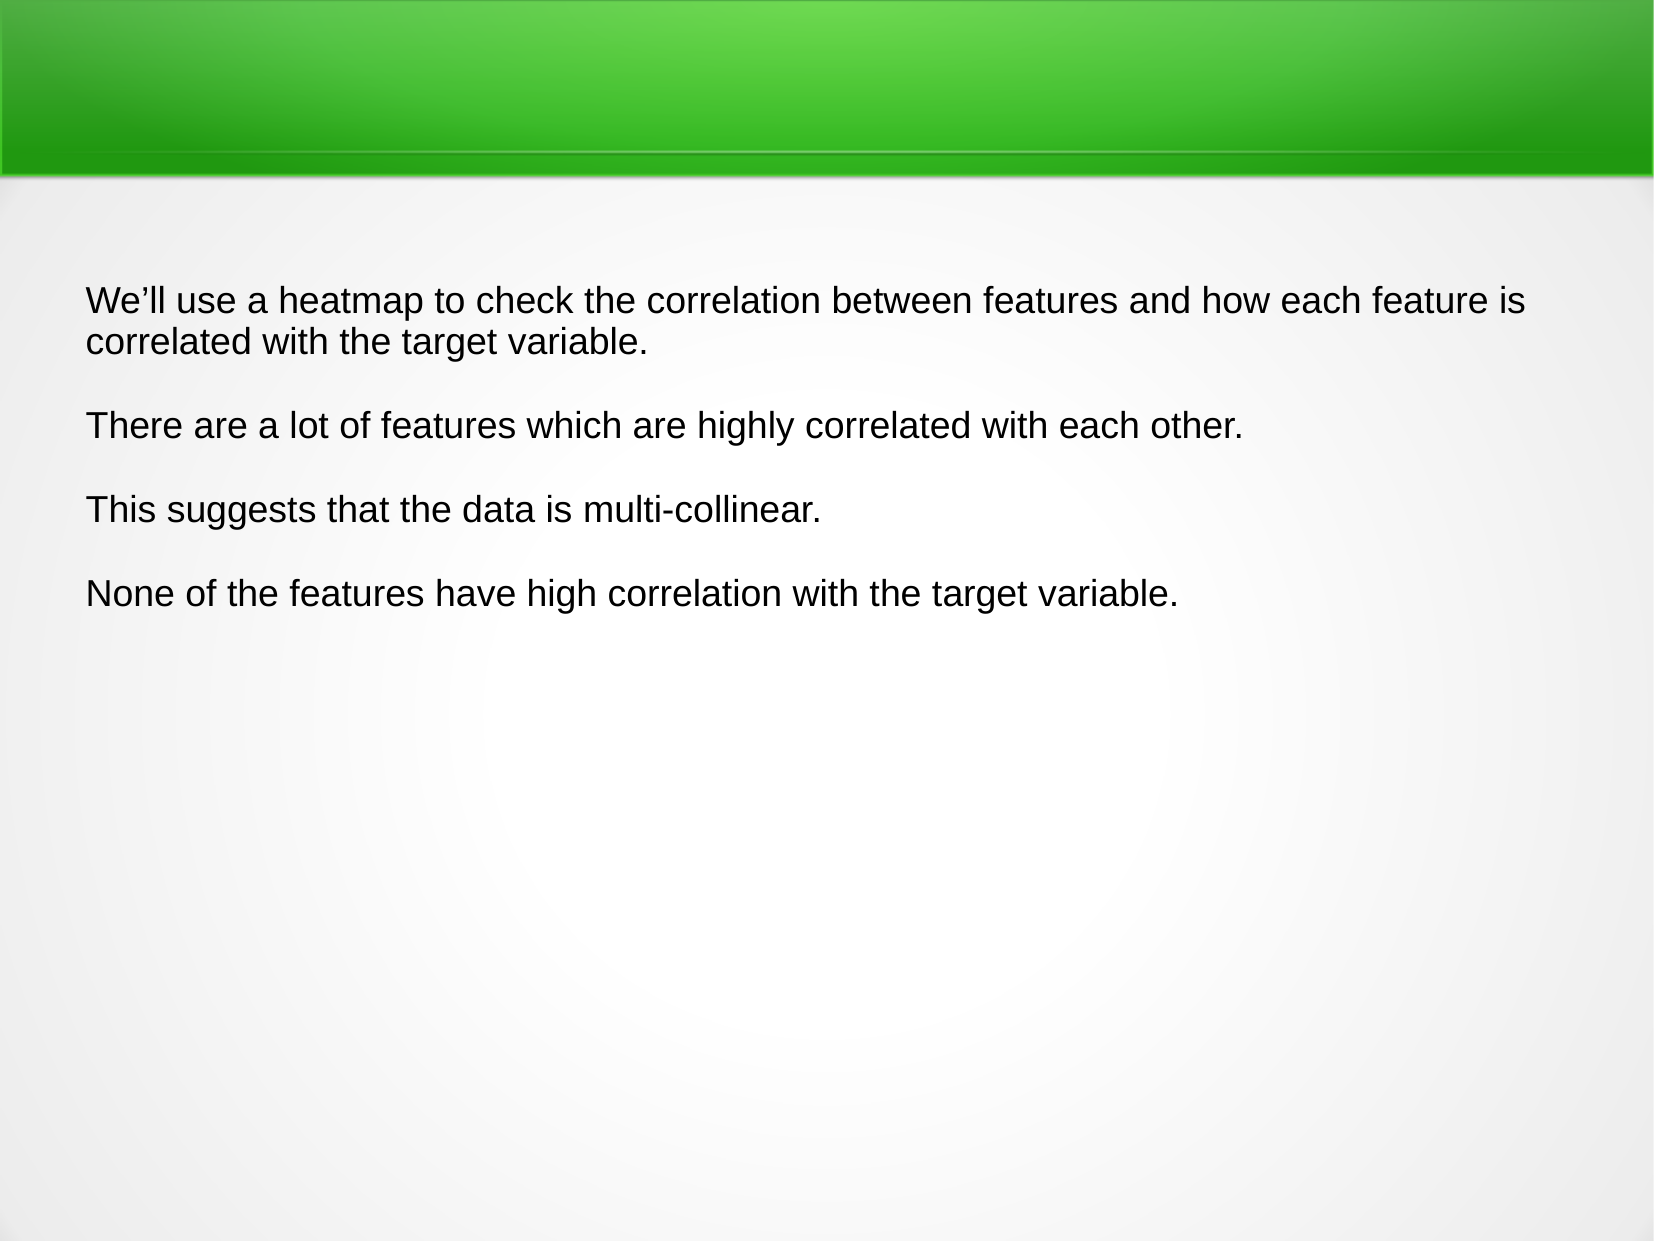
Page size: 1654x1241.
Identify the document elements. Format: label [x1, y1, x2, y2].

text_box [71, 271, 1571, 623]
